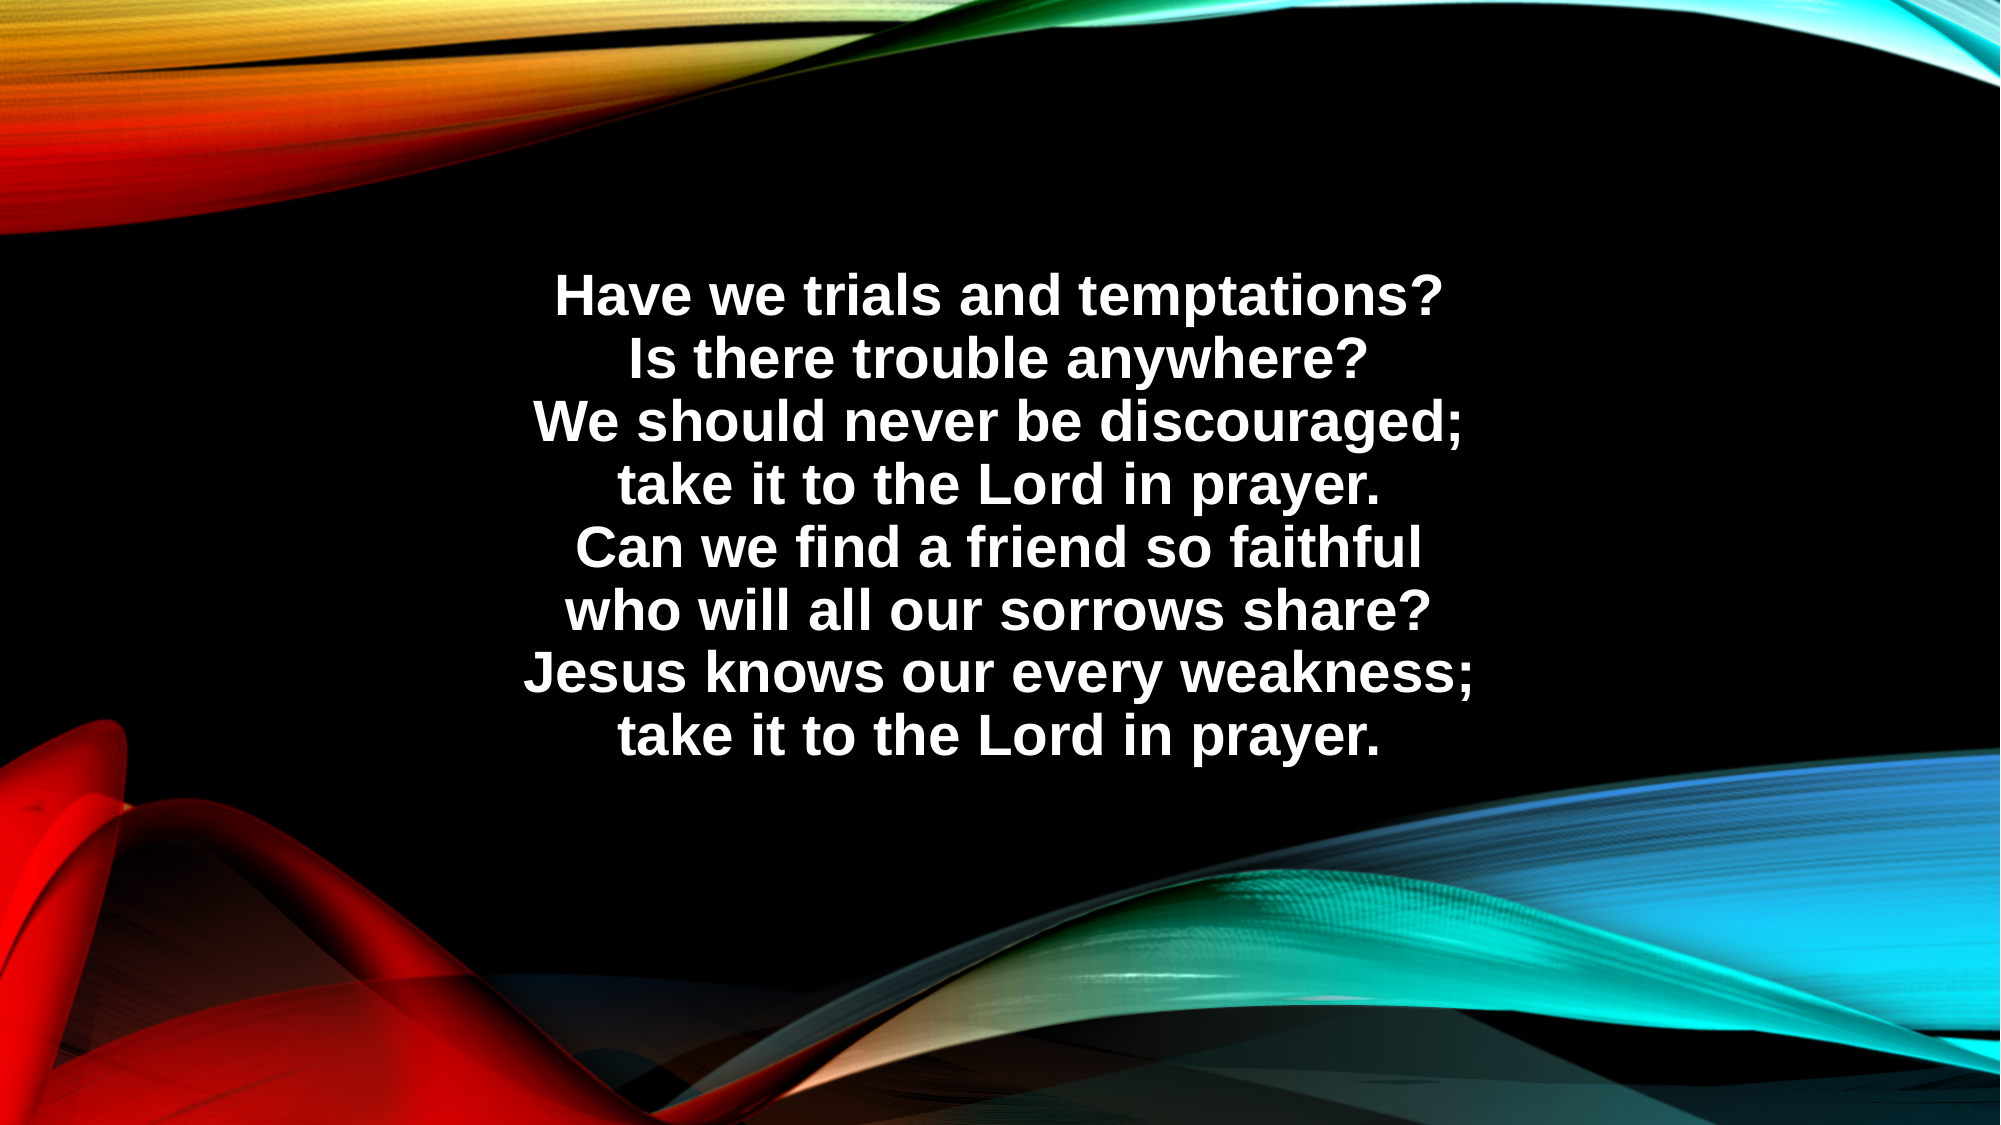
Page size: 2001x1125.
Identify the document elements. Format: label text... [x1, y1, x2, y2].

subtitle Have we trials and temptations? Is there trouble anywhere? We should never be discouraged; take it to the Lord in prayer. Can we find a friend so faithful who will all our sorrows share? Jesus knows our every weakness; take it to the Lord in prayer. [0, 0, 2000, 1125]
